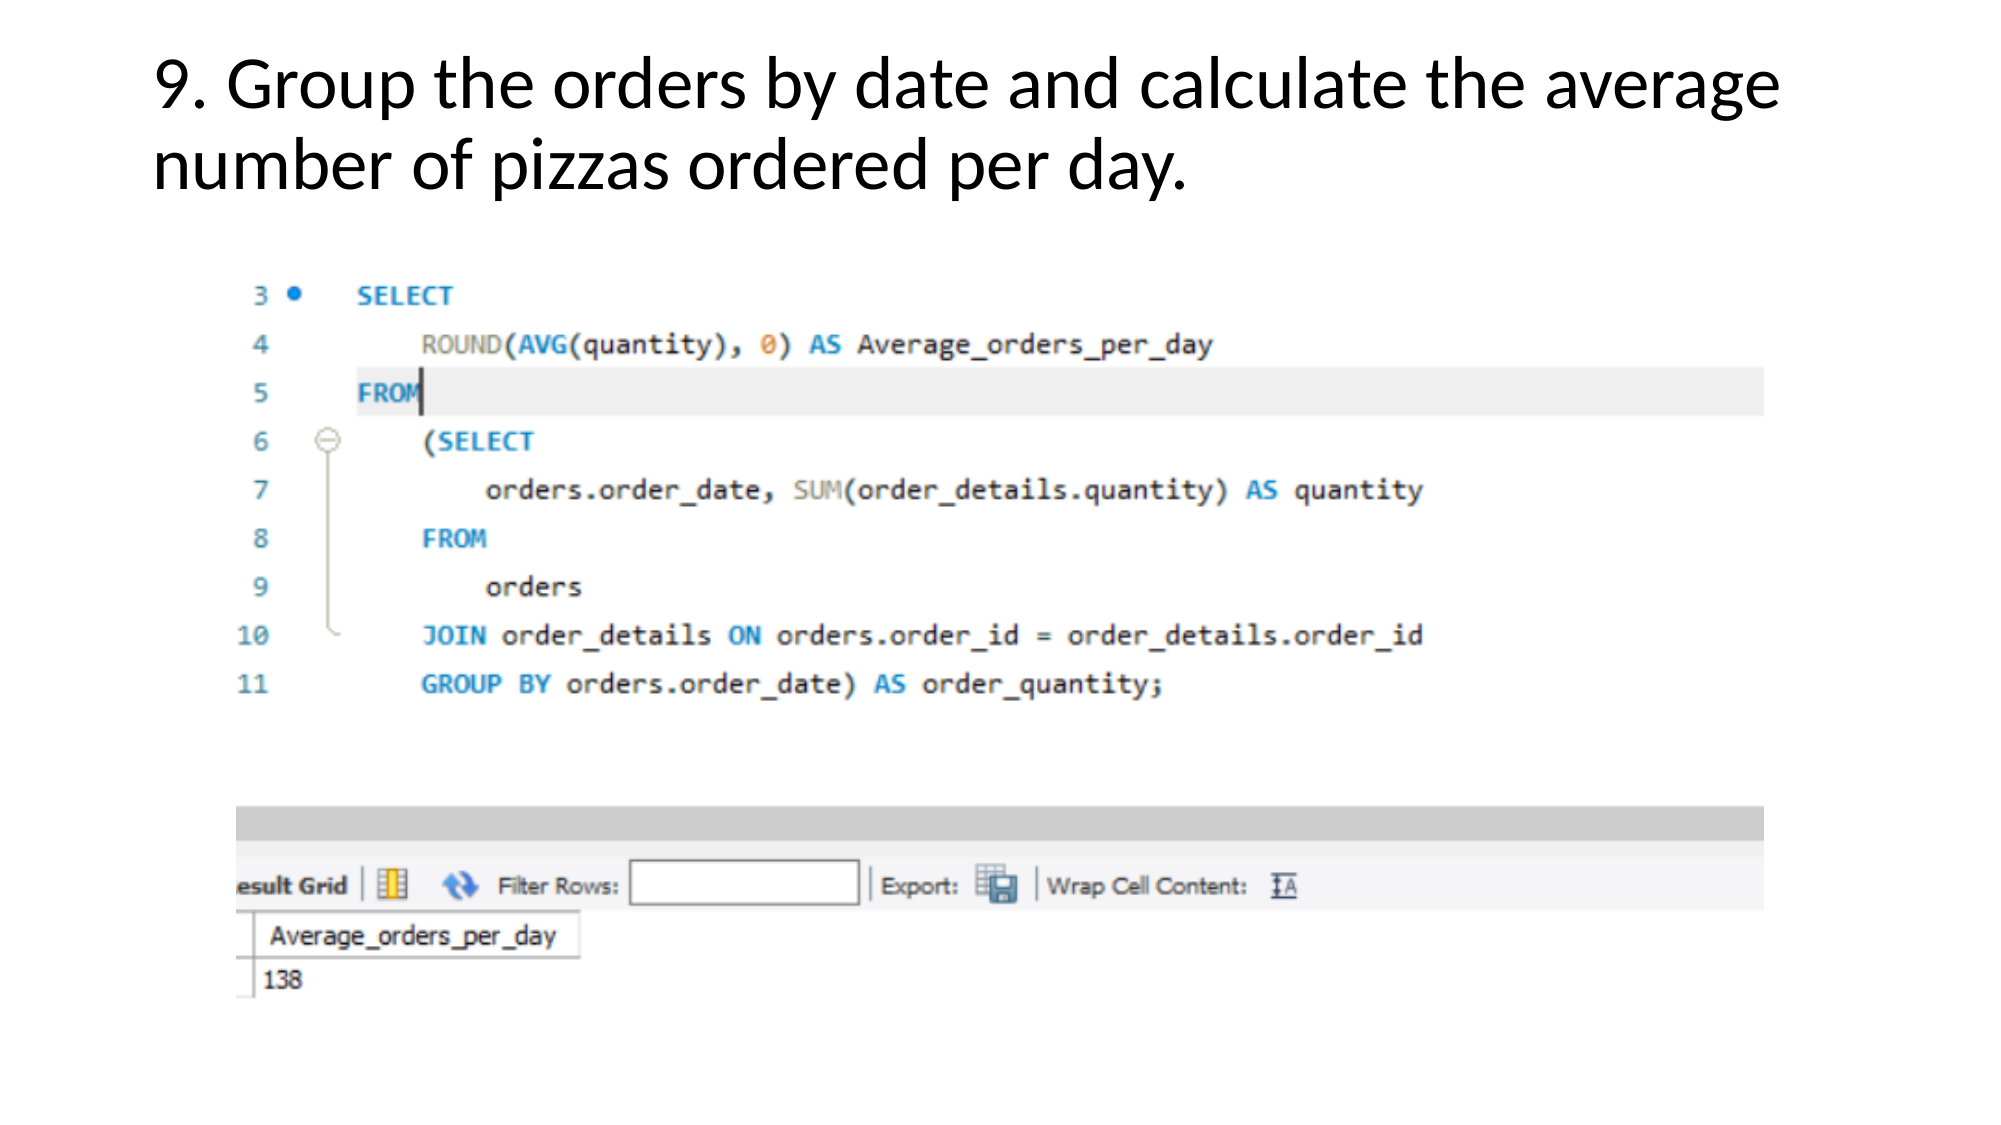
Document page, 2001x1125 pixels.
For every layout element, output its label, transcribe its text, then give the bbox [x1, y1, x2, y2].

picture [236, 274, 1764, 1006]
title 9. Group the orders by date and calculate the average number of pizzas ordered per day. [137, 16, 1863, 234]
